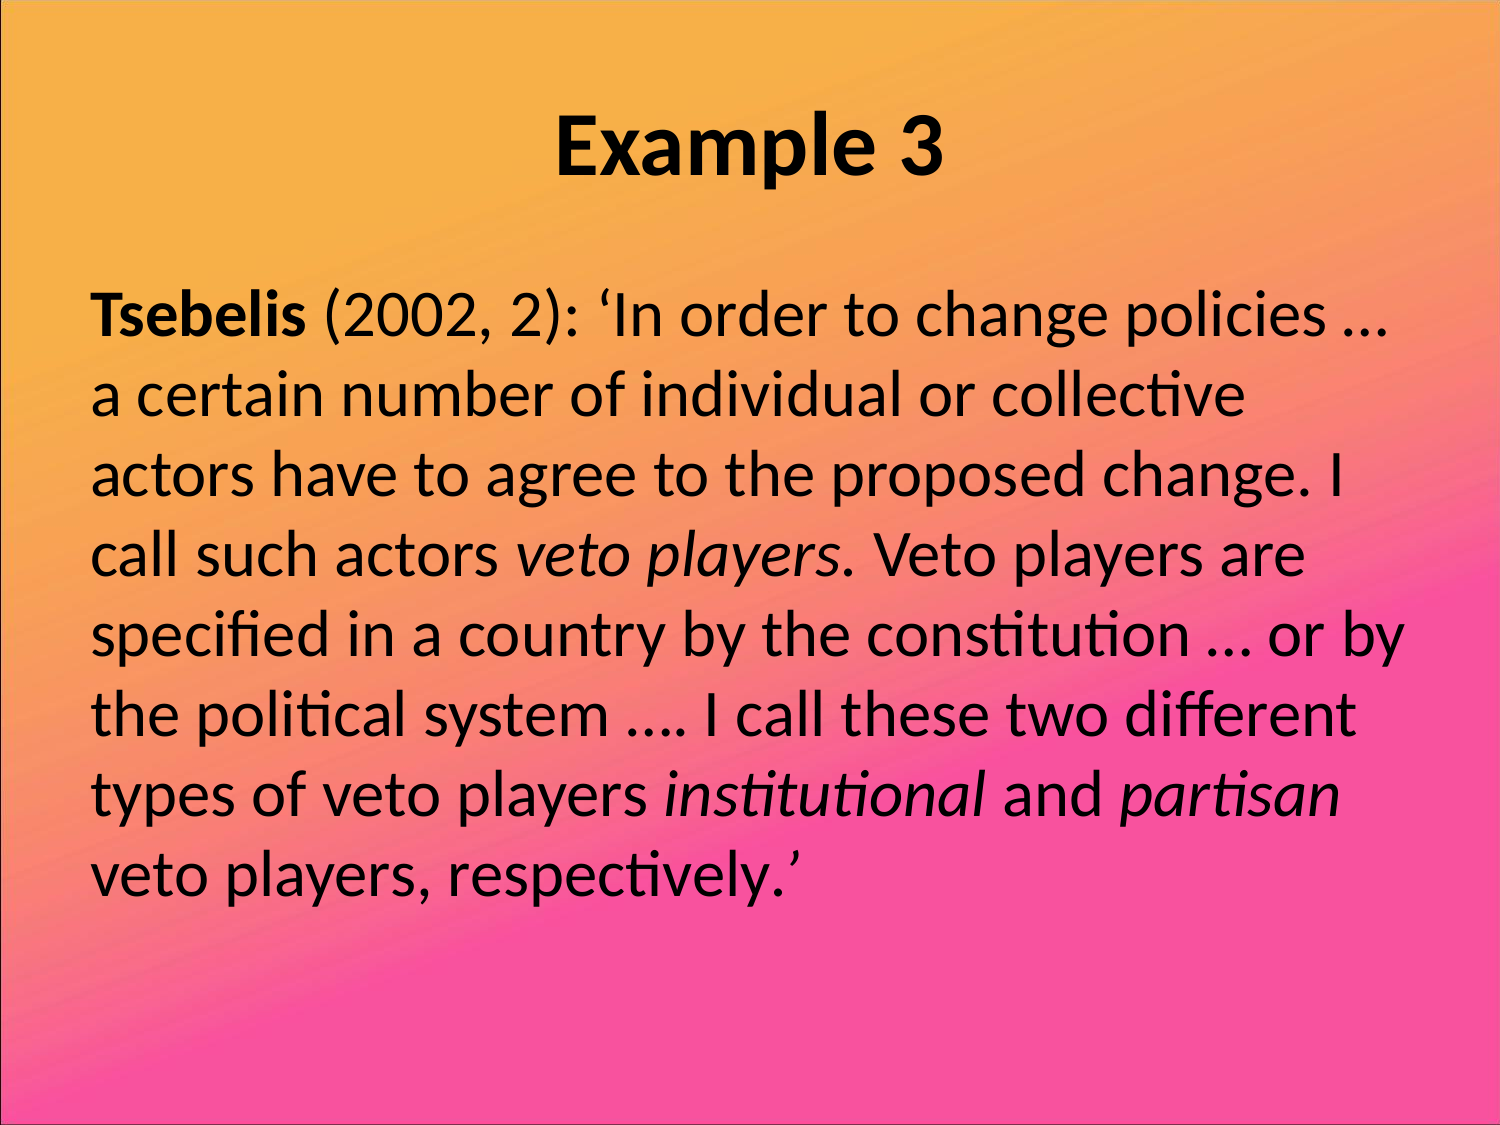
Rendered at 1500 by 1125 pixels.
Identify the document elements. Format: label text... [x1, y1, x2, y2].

list Tsebelis (2002, 2): ‘In order to change policies … a certain number of individual or collective actors have to agree to the proposed change. I call such actors veto players. Veto players are specified in a country by the constitution … or by the political system …. I call these two different types of veto players institutional and partisan veto players, respectively.’ [75, 262, 1425, 1067]
picture [0, 0, 1500, 1125]
title Example 3 [75, 45, 1425, 233]
